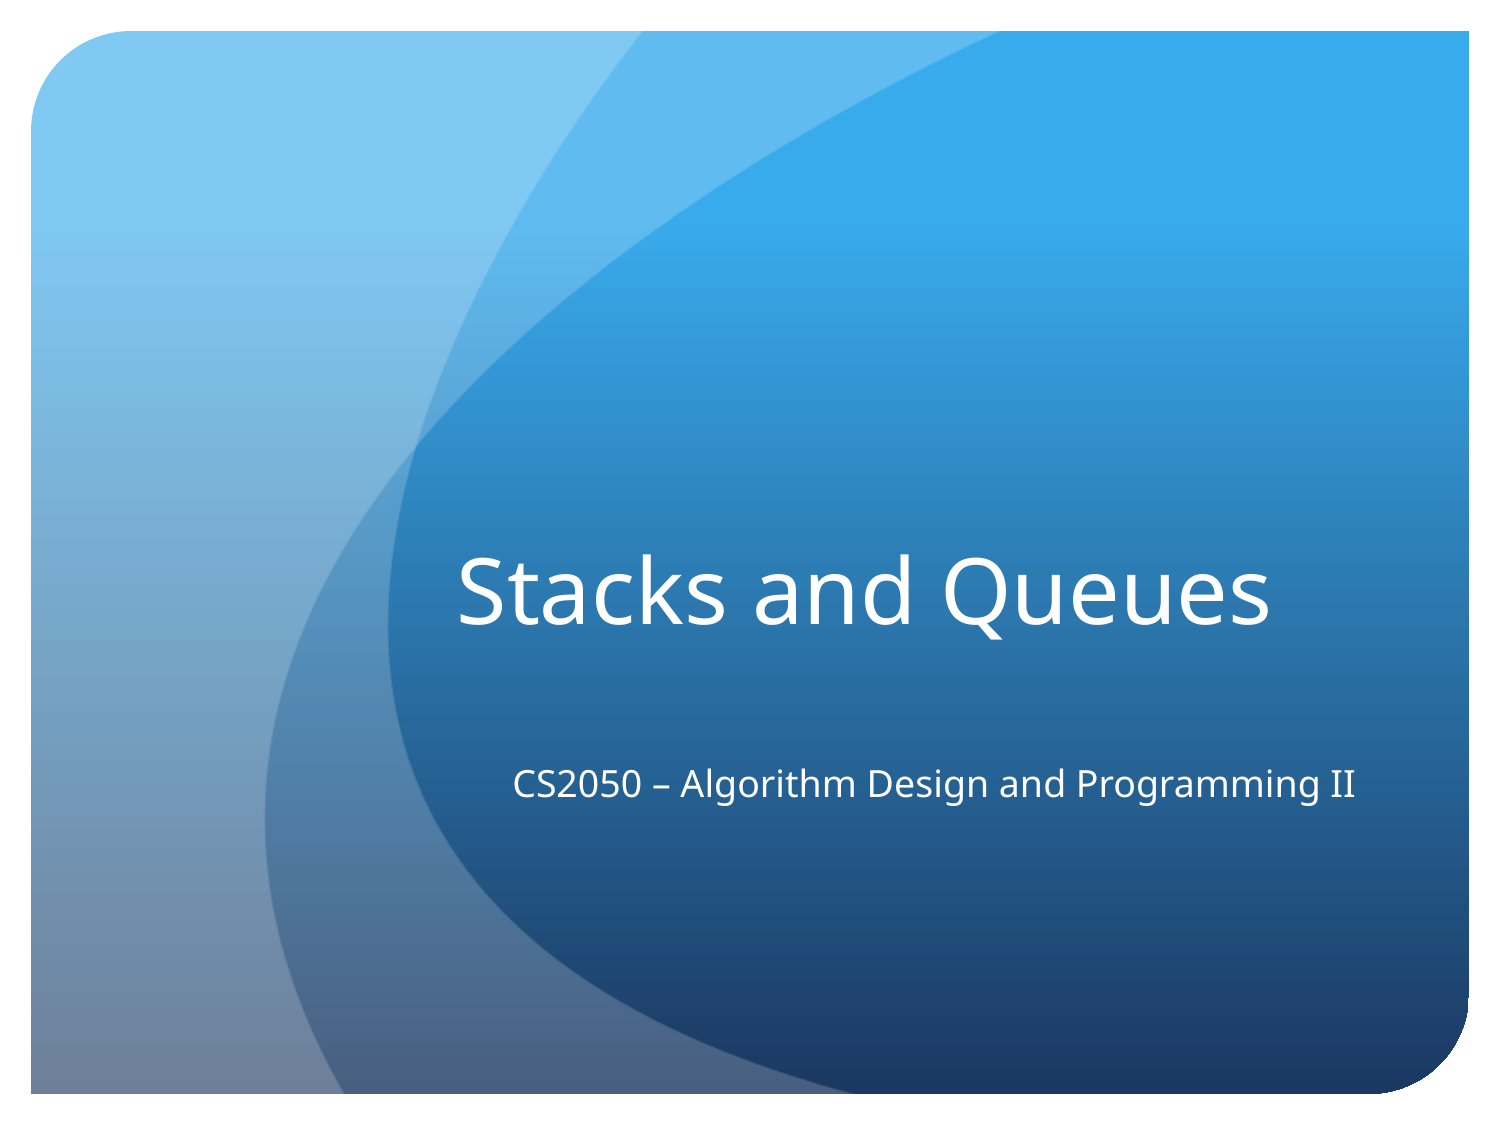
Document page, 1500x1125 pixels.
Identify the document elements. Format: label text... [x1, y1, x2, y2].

subtitle CS2050 – Algorithm Design and Programming II [262, 752, 1372, 939]
title Stacks and Queues [262, 408, 1372, 650]
picture [25, 30, 1474, 1095]
